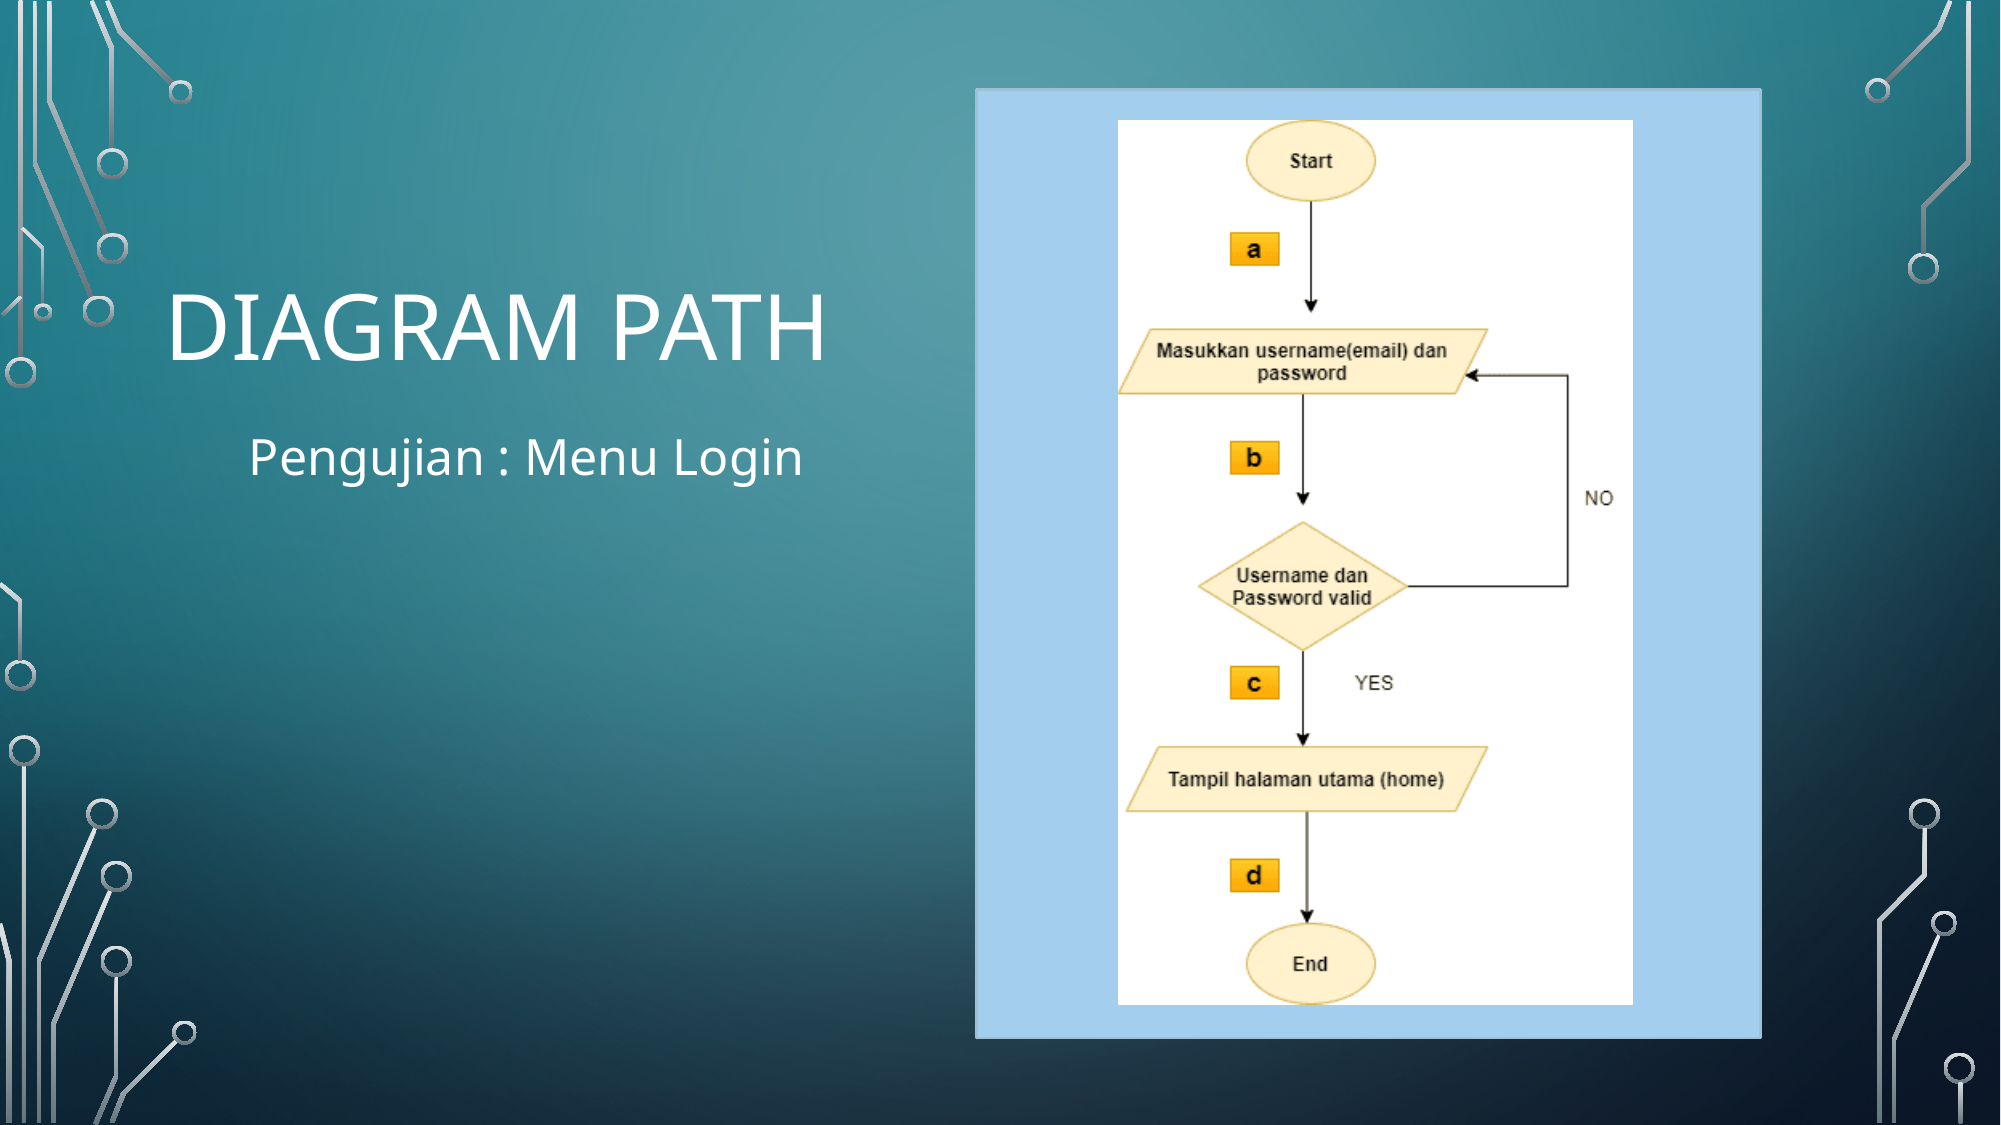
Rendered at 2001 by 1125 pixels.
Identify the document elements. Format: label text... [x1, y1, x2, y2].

picture [1118, 120, 1634, 1005]
list Pengujian : Menu Login [233, 405, 850, 833]
title Diagram path [149, 222, 934, 440]
text_box [975, 88, 1762, 1039]
